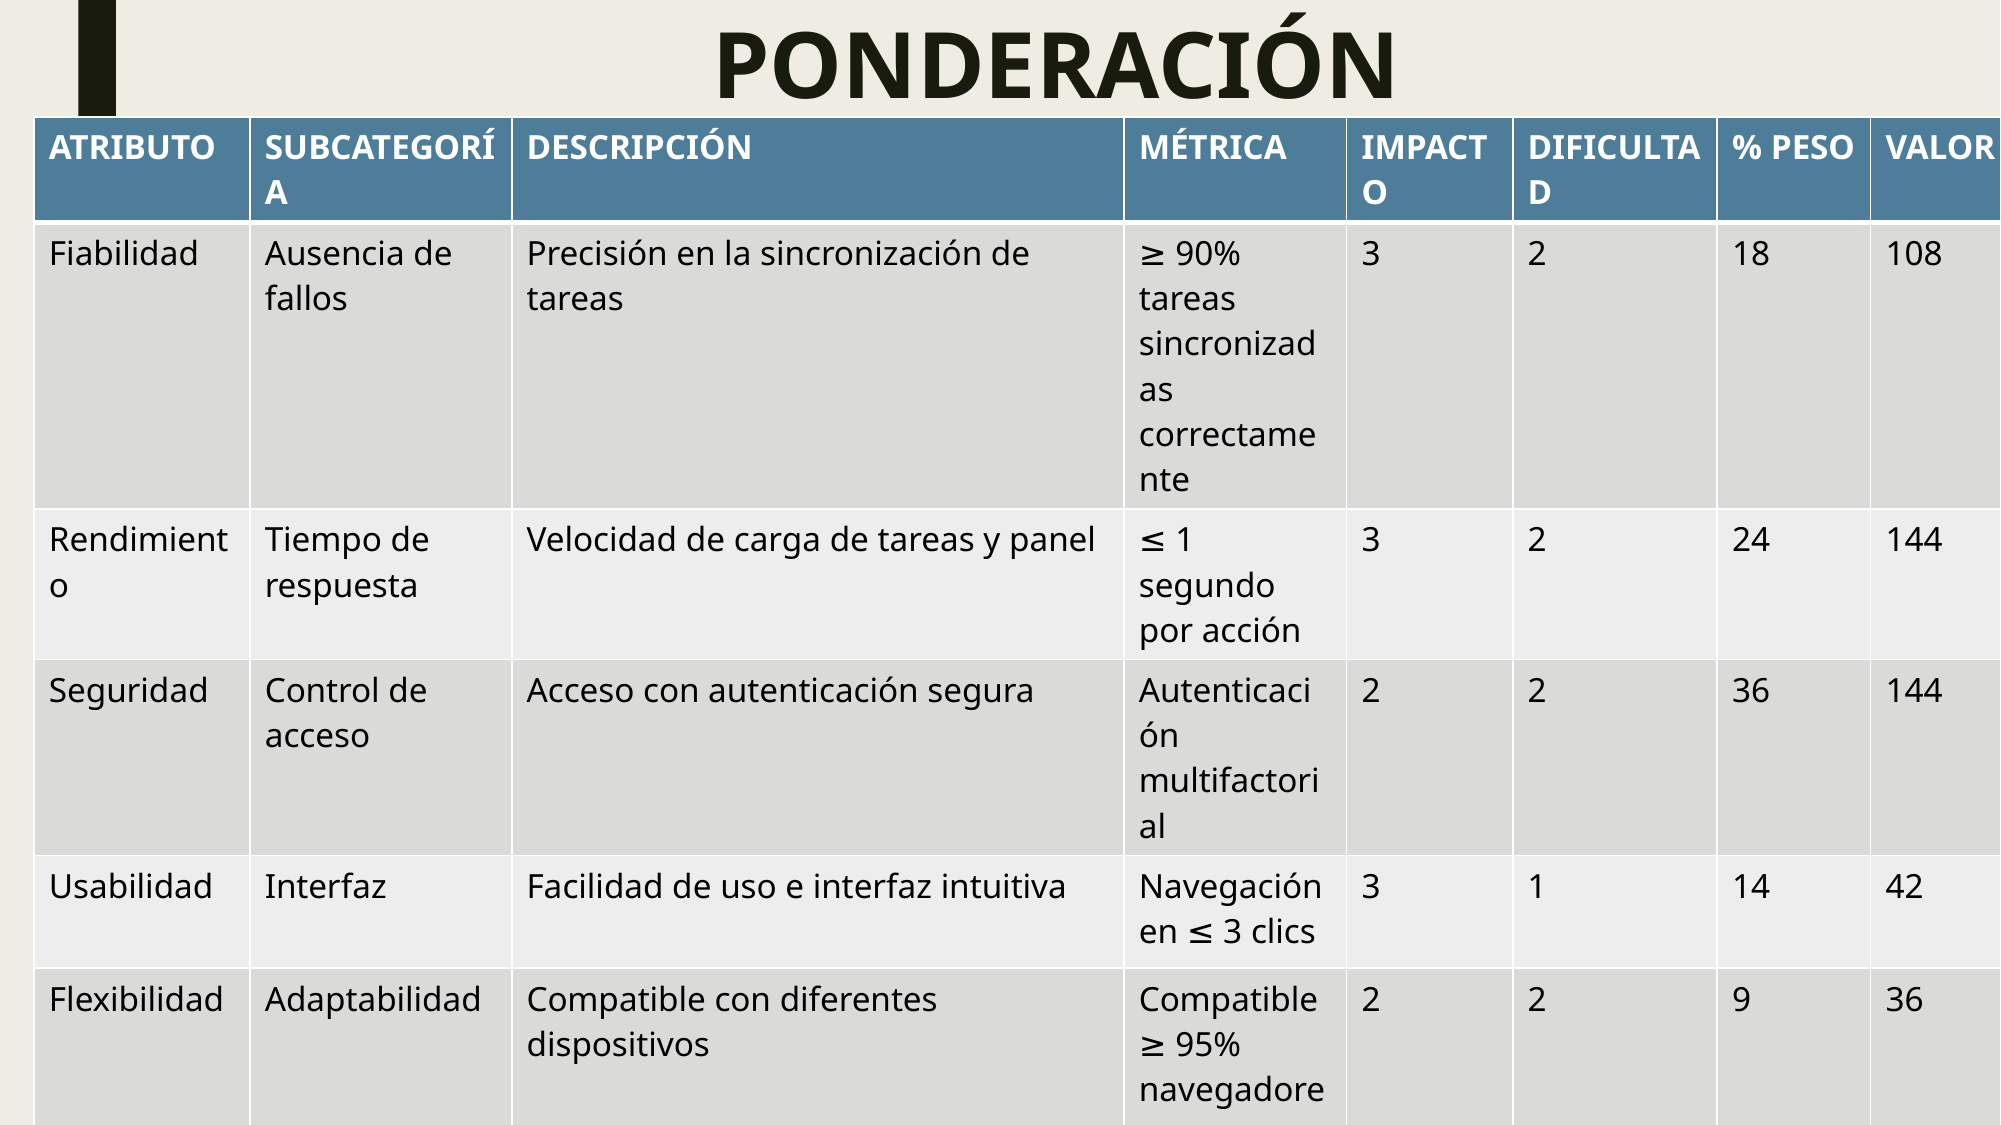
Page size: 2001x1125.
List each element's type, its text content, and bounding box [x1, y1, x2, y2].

table_cell Rendimiento [35, 510, 249, 659]
table_cell Facilidad de uso e interfaz intuitiva [513, 856, 1123, 967]
table_cell 2 [1347, 969, 1512, 1125]
table_cell 3 [1347, 856, 1512, 967]
table_cell Compatible con diferentes dispositivos [513, 969, 1123, 1125]
table_cell 14 [1718, 856, 1870, 967]
table_cell 36 [1718, 660, 1870, 855]
table_header IMPACTO [1347, 118, 1512, 220]
table_cell ≥ 90% tareas sincronizadas correctamente [1125, 225, 1346, 508]
table_cell 108 [1871, 225, 2000, 508]
table_cell 3 [1347, 510, 1512, 659]
table_header DIFICULTAD [1514, 118, 1716, 220]
title PONDERACIÓN [268, 12, 1844, 116]
table_cell Control de acceso [251, 660, 511, 855]
table_cell 144 [1871, 510, 2000, 659]
table_cell 2 [1514, 225, 1716, 508]
table_cell Acceso con autenticación segura [513, 660, 1123, 855]
table_cell Tiempo de respuesta [251, 510, 511, 659]
table_cell 42 [1871, 856, 2000, 967]
table_cell Compatible ≥ 95% navegadores [1125, 969, 1346, 1125]
table_cell 9 [1718, 969, 1870, 1125]
table_cell ≤ 1 segundo por acción [1125, 510, 1346, 659]
table_cell Navegación en ≤ 3 clics [1125, 856, 1346, 967]
table_cell 2 [1347, 660, 1512, 855]
table_header ATRIBUTO [35, 118, 249, 220]
table_cell 144 [1871, 660, 2000, 855]
table_cell Ausencia de fallos [251, 225, 511, 508]
table_cell 2 [1514, 969, 1716, 1125]
table_cell 1 [1514, 856, 1716, 967]
table_cell Autenticación multifactorial [1125, 660, 1346, 855]
table_header DESCRIPCIÓN [513, 118, 1123, 220]
table_cell Adaptabilidad [251, 969, 511, 1125]
table_cell 18 [1718, 225, 1870, 508]
table_header VALOR [1871, 118, 2000, 220]
table_cell Flexibilidad [35, 969, 249, 1125]
table_cell Precisión en la sincronización de tareas [513, 225, 1123, 508]
table_cell Velocidad de carga de tareas y panel [513, 510, 1123, 659]
table_cell 2 [1514, 660, 1716, 855]
table_cell 2 [1514, 510, 1716, 659]
table_cell 24 [1718, 510, 1870, 659]
table_cell Seguridad [35, 660, 249, 855]
table_header SUBCATEGORÍA [251, 118, 511, 220]
table_cell Usabilidad [35, 856, 249, 967]
table_header MÉTRICA [1125, 118, 1346, 220]
table_cell 3 [1347, 225, 1512, 508]
table_cell Fiabilidad [35, 225, 249, 508]
table_header % PESO [1718, 118, 1870, 220]
table_cell Interfaz [251, 856, 511, 967]
table_cell 36 [1871, 969, 2000, 1125]
